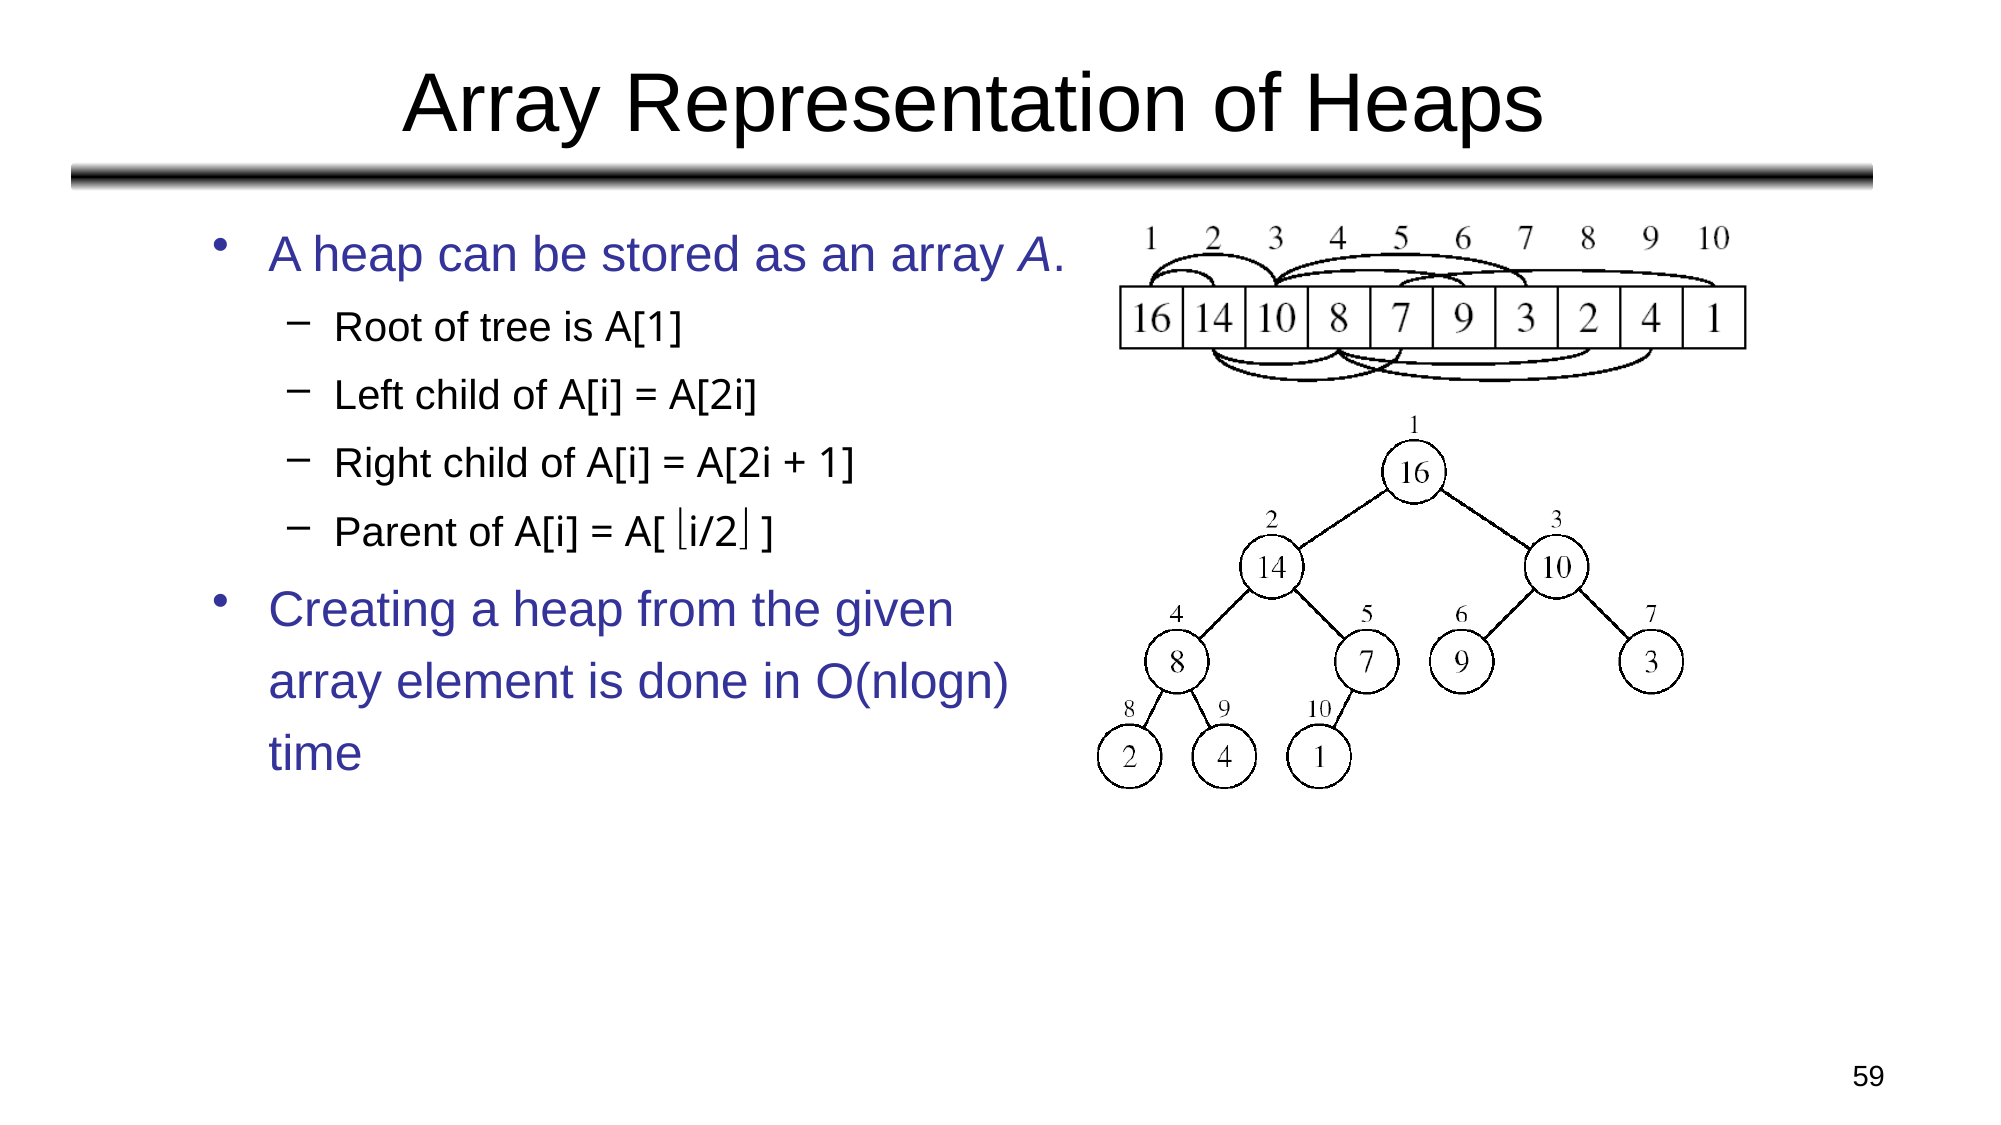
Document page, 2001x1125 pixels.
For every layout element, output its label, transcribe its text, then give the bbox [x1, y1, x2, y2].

title Array Representation of Heaps [74, 31, 1875, 166]
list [1101, 212, 1765, 402]
slide_number 59 [1433, 1049, 1901, 1103]
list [1083, 405, 1698, 810]
list A heap can be stored as an array A. Root of tree is A[1] Left child of A[i] = A[2i] Right child of A[i] = A[2i + 1] Parent of A[i] = A[ i/2 ] Creating a heap from the given array element is done in O(nlogn) time [197, 201, 1084, 927]
